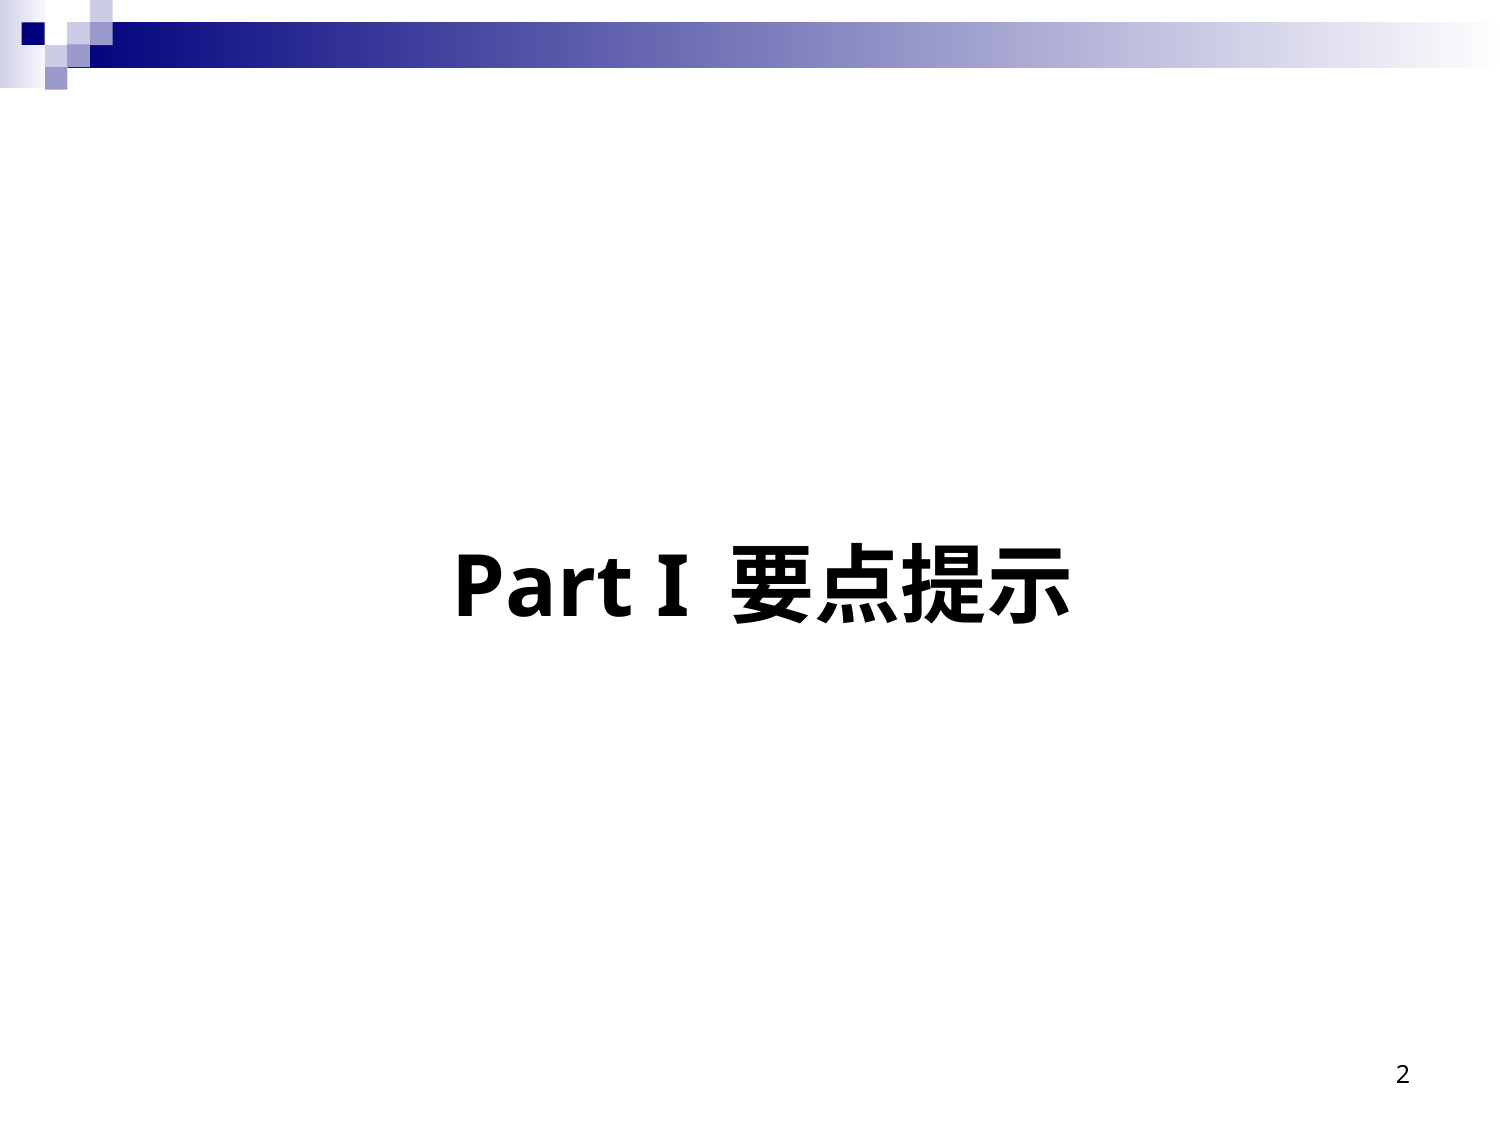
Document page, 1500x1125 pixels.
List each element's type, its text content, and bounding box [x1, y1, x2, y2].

slide_number 2 [1074, 1025, 1425, 1100]
title Part I 要点提示 [29, 314, 1447, 772]
